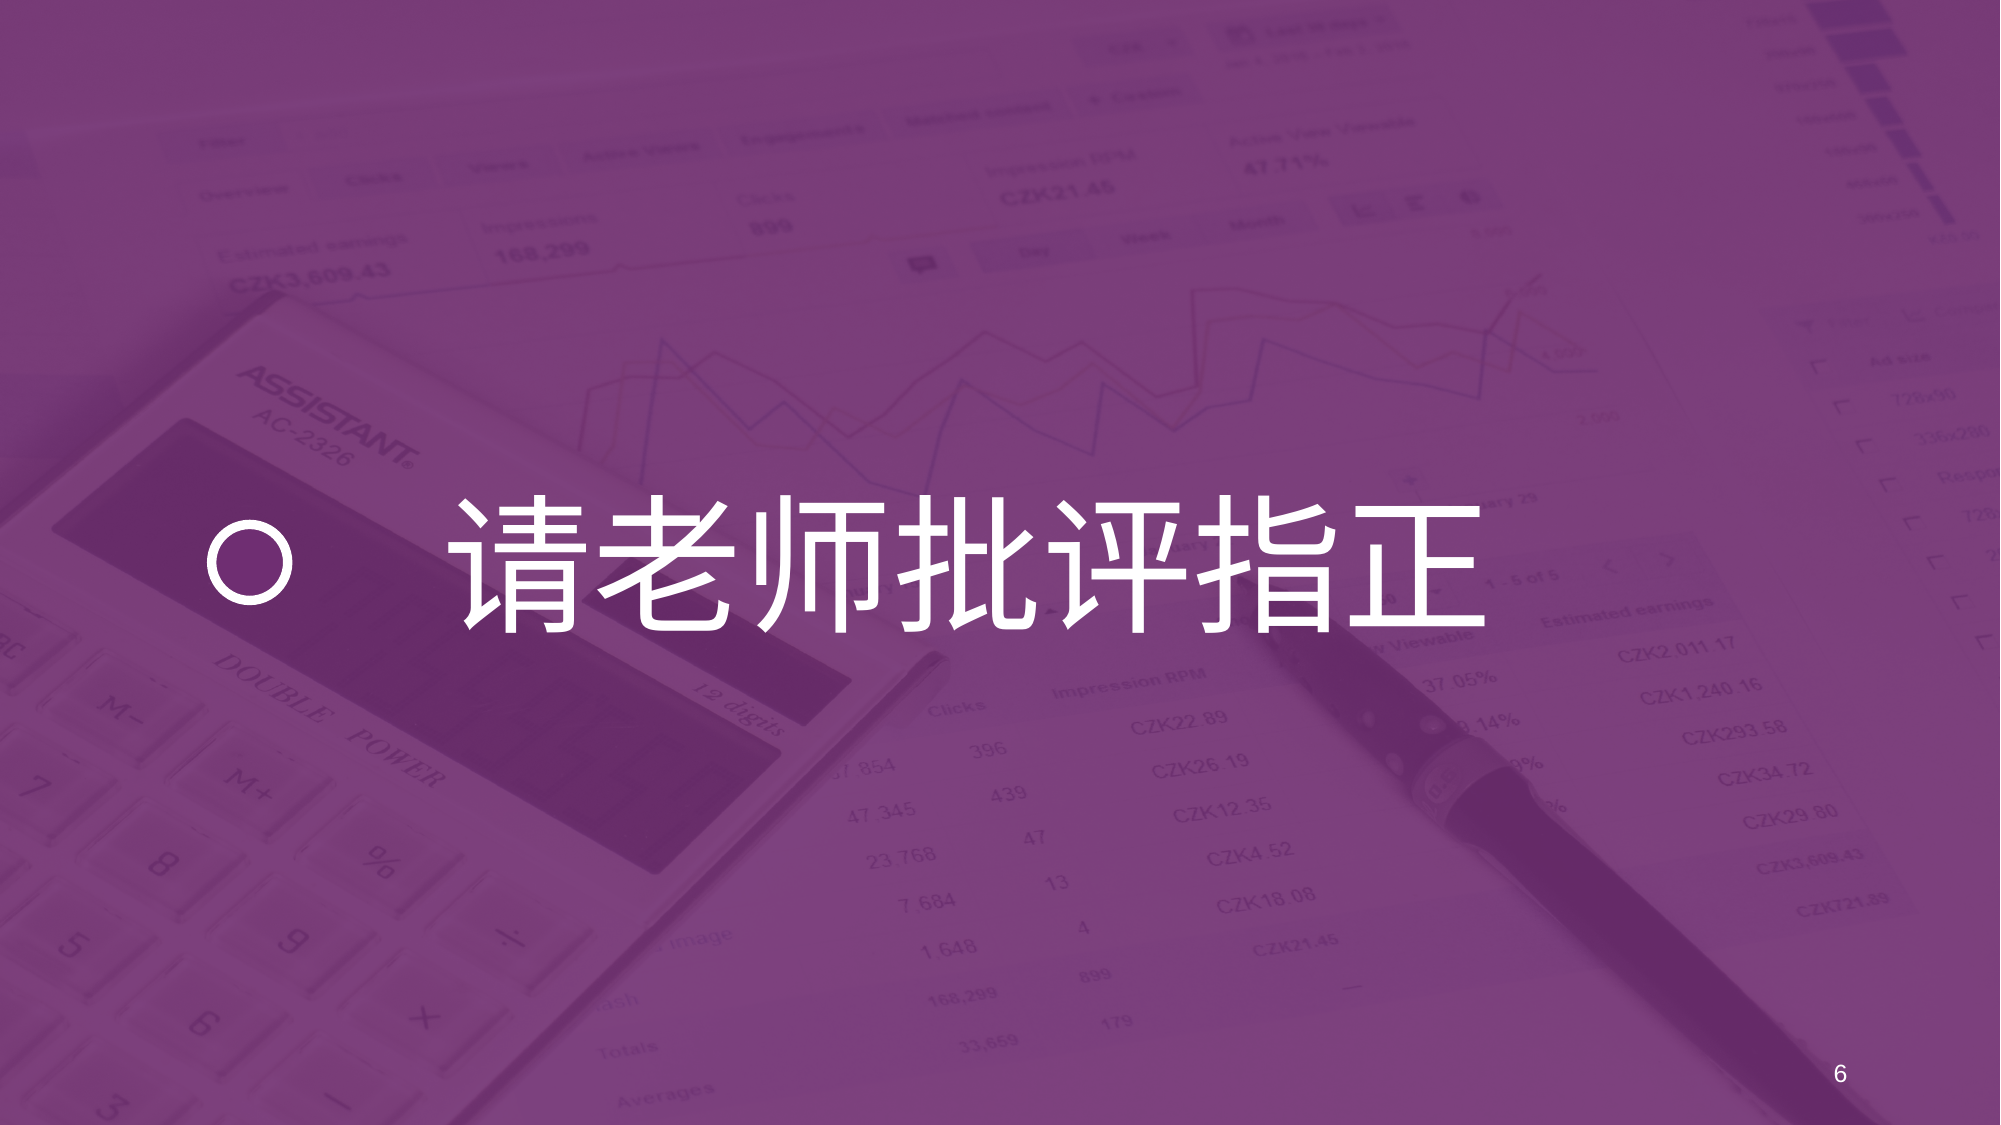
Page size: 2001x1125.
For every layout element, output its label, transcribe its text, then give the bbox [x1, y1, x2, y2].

slide_number 6 [1412, 1042, 1863, 1103]
text_box 请老师批评指正 [428, 463, 1572, 659]
